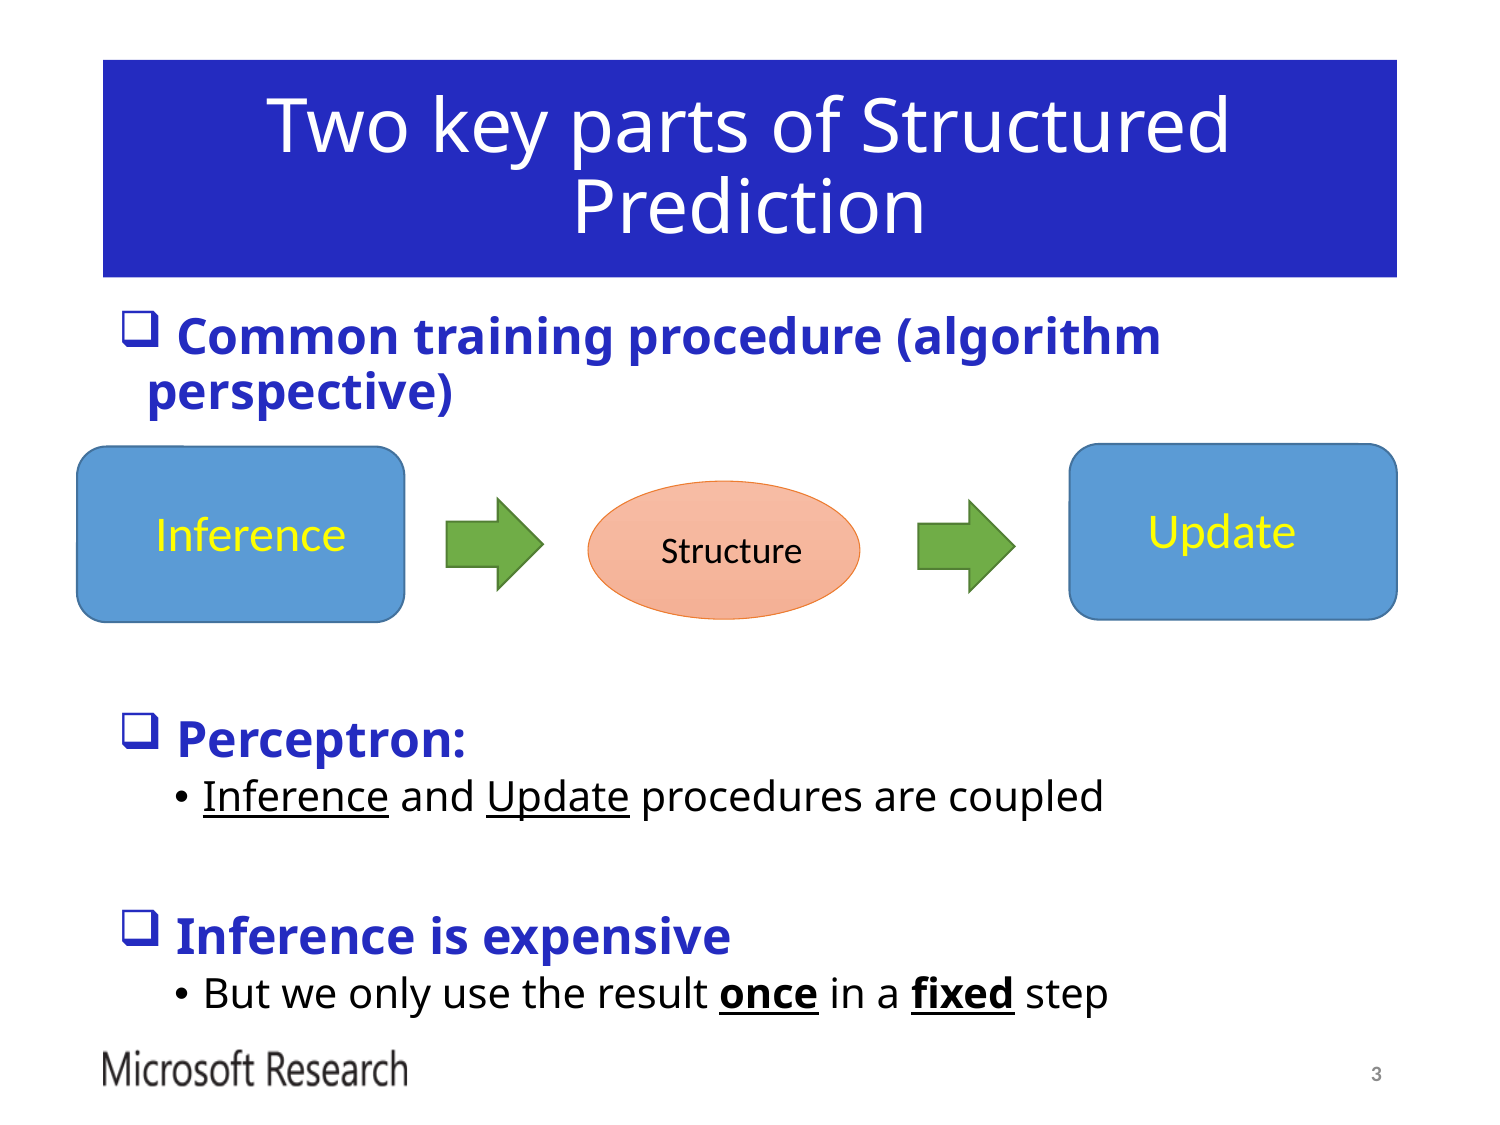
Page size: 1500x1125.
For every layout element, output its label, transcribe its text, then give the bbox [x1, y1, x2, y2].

text_box [917, 498, 1017, 595]
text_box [77, 446, 405, 623]
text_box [1069, 444, 1397, 620]
text_box [445, 496, 545, 592]
picture [103, 1045, 412, 1090]
list Common training procedure (algorithm perspective) Perceptron: Inference and Update procedures are coupled Inference is expensive But we only use the result once in a fixed step [103, 304, 1397, 1019]
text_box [587, 481, 860, 620]
slide_number 3 [1246, 1042, 1397, 1103]
title Two key parts of Structured Prediction [103, 59, 1397, 278]
